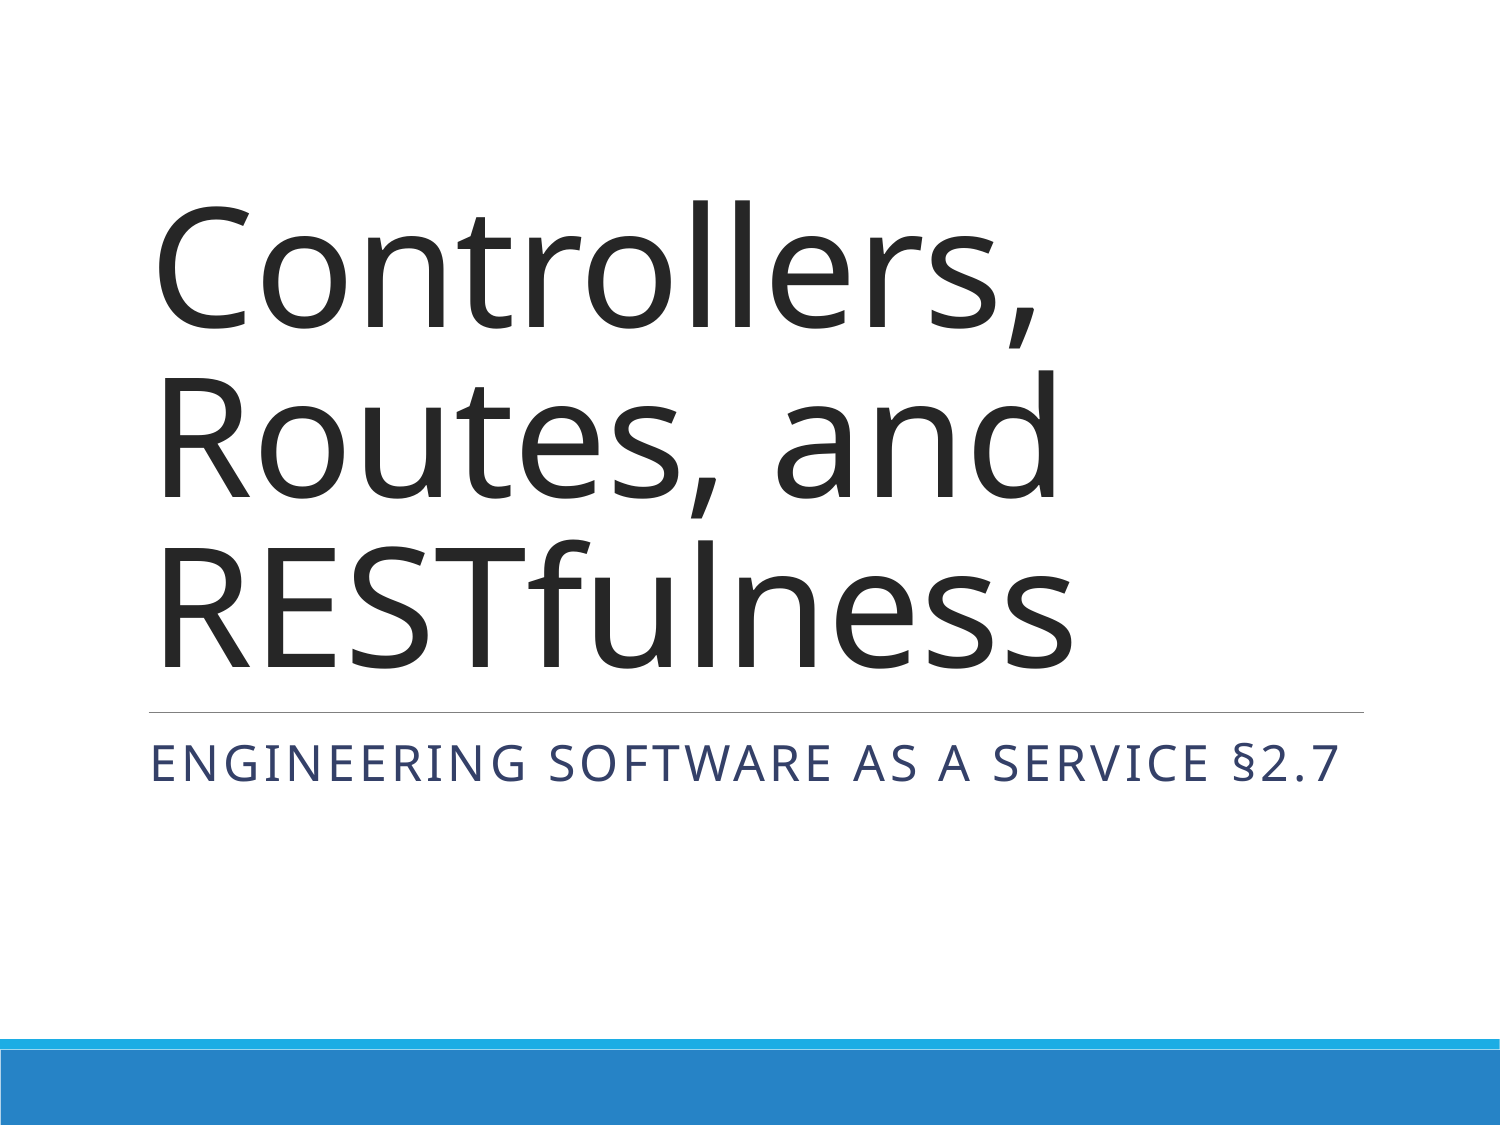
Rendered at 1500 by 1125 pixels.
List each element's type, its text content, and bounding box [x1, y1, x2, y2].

title Controllers, Routes, and RESTfulness [134, 124, 1373, 710]
list Engineering Software as a Service §2.7 [134, 730, 1373, 918]
